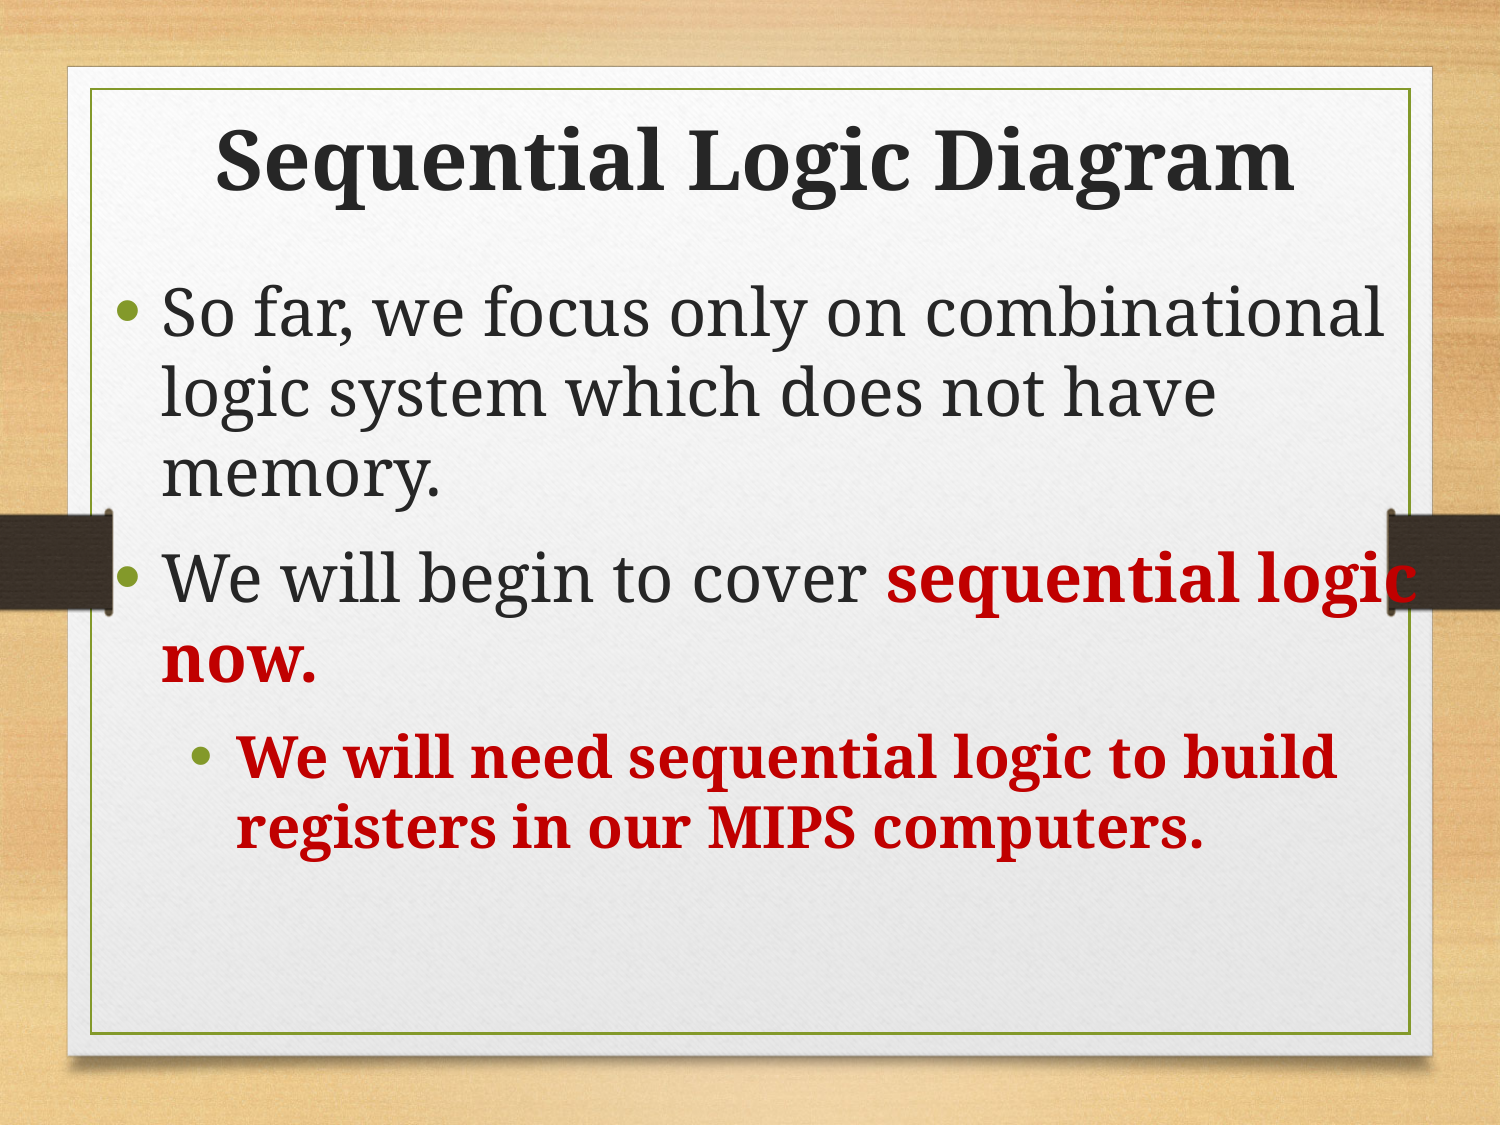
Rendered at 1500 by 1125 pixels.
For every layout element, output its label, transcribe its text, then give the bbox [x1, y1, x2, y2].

list So far, we focus only on combinational logic system which does not have memory. We will begin to cover sequential logic now. We will need sequential logic to build registers in our MIPS computers. [99, 262, 1438, 828]
title Sequential Logic Diagram [99, 50, 1413, 262]
picture [0, 0, 1500, 1125]
